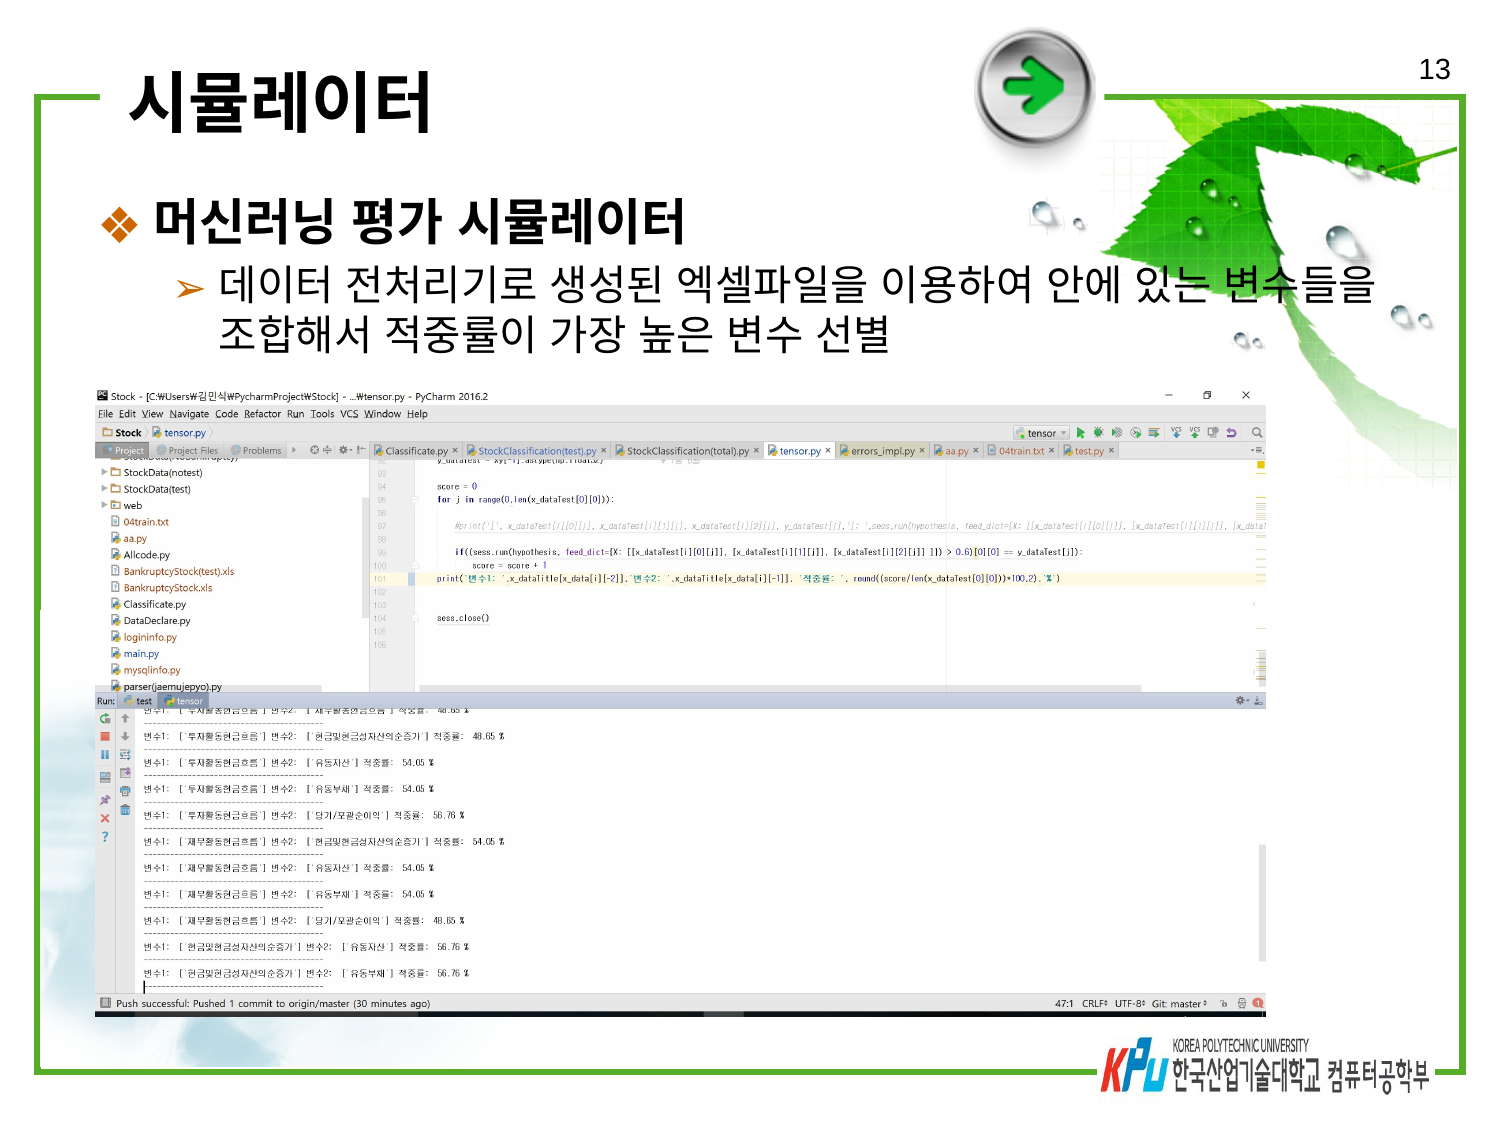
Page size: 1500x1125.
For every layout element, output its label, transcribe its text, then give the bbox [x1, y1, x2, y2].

list 머신러닝 평가 시뮬레이터 데이터 전처리기로 생성된 엑셀파일을 이용하여 안에 있는 변수들을 조합해서 적중률이 가장 높은 변수 선별 [82, 183, 1432, 418]
picture [40, 27, 1457, 1067]
title 시뮬레이터 [112, 54, 875, 147]
picture [1097, 1024, 1435, 1106]
text_box 13 [1116, 42, 1467, 83]
